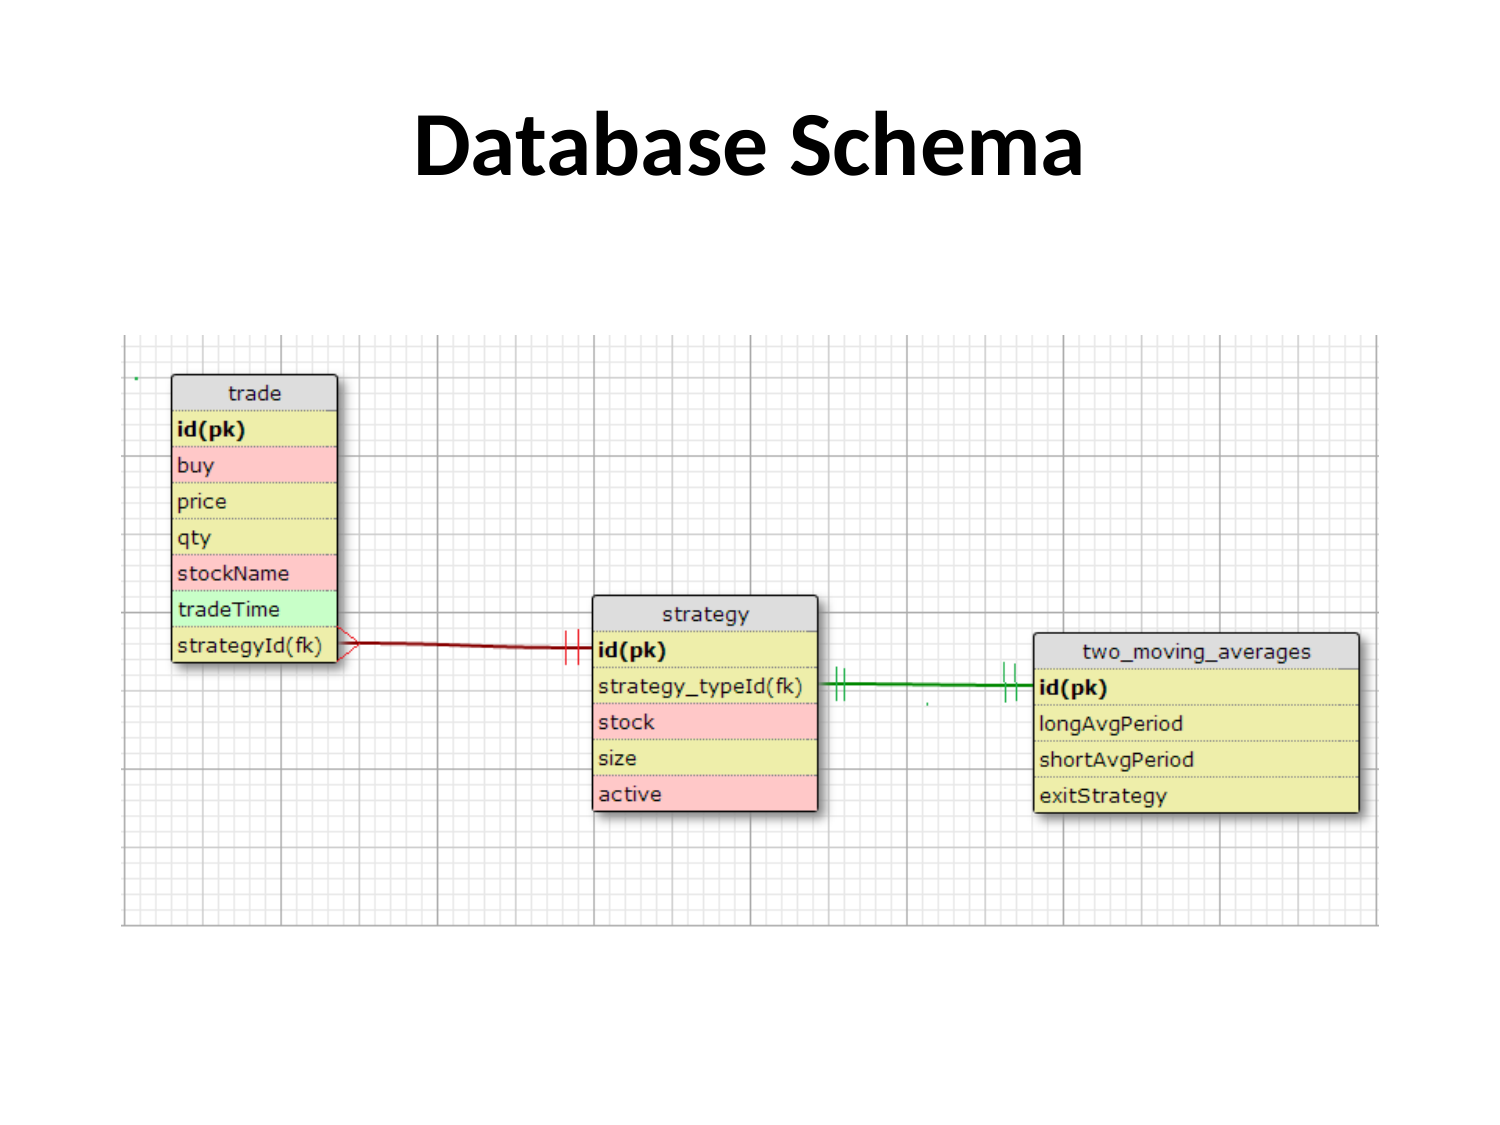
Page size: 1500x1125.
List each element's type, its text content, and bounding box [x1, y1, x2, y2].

title Database Schema [75, 45, 1425, 233]
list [121, 334, 1379, 933]
